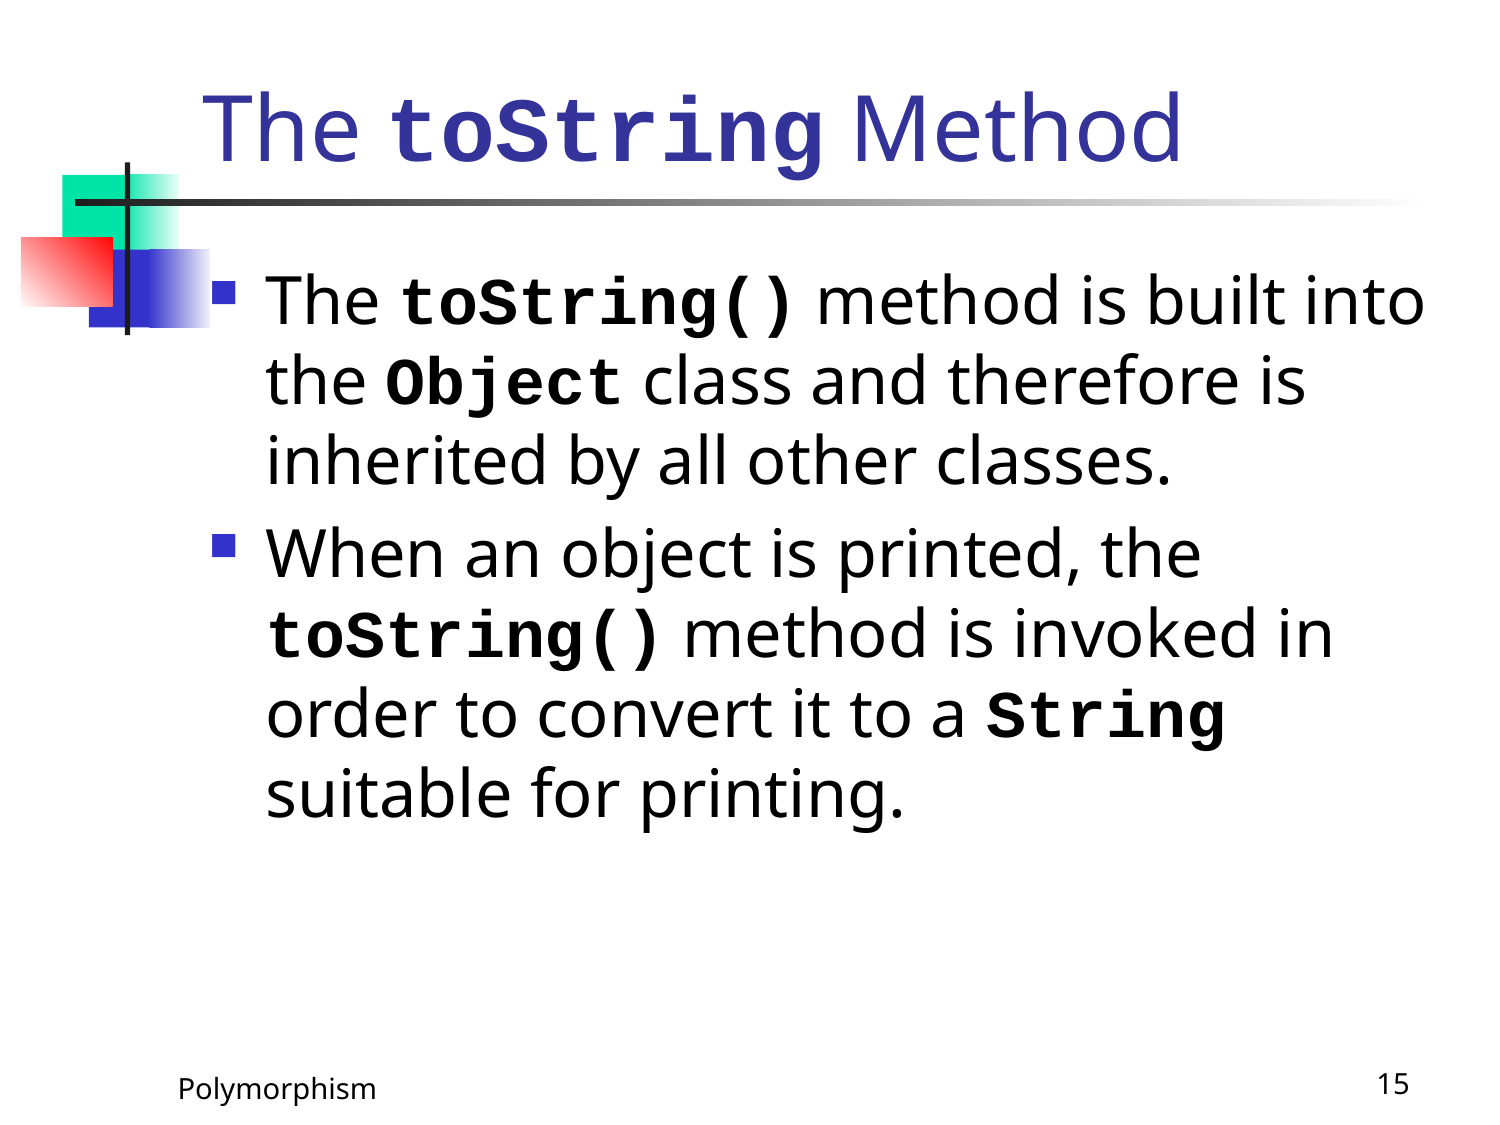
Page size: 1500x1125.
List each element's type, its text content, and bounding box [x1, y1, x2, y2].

footer Polymorphism [162, 1037, 638, 1113]
list The toString() method is built into the Object class and therefore is inherited by all other classes. When an object is printed, the toString() method is invoked in order to convert it to a String suitable for printing. [193, 249, 1470, 1007]
slide_number 15 [1112, 1037, 1426, 1113]
title The toString Method [187, 0, 1467, 188]
